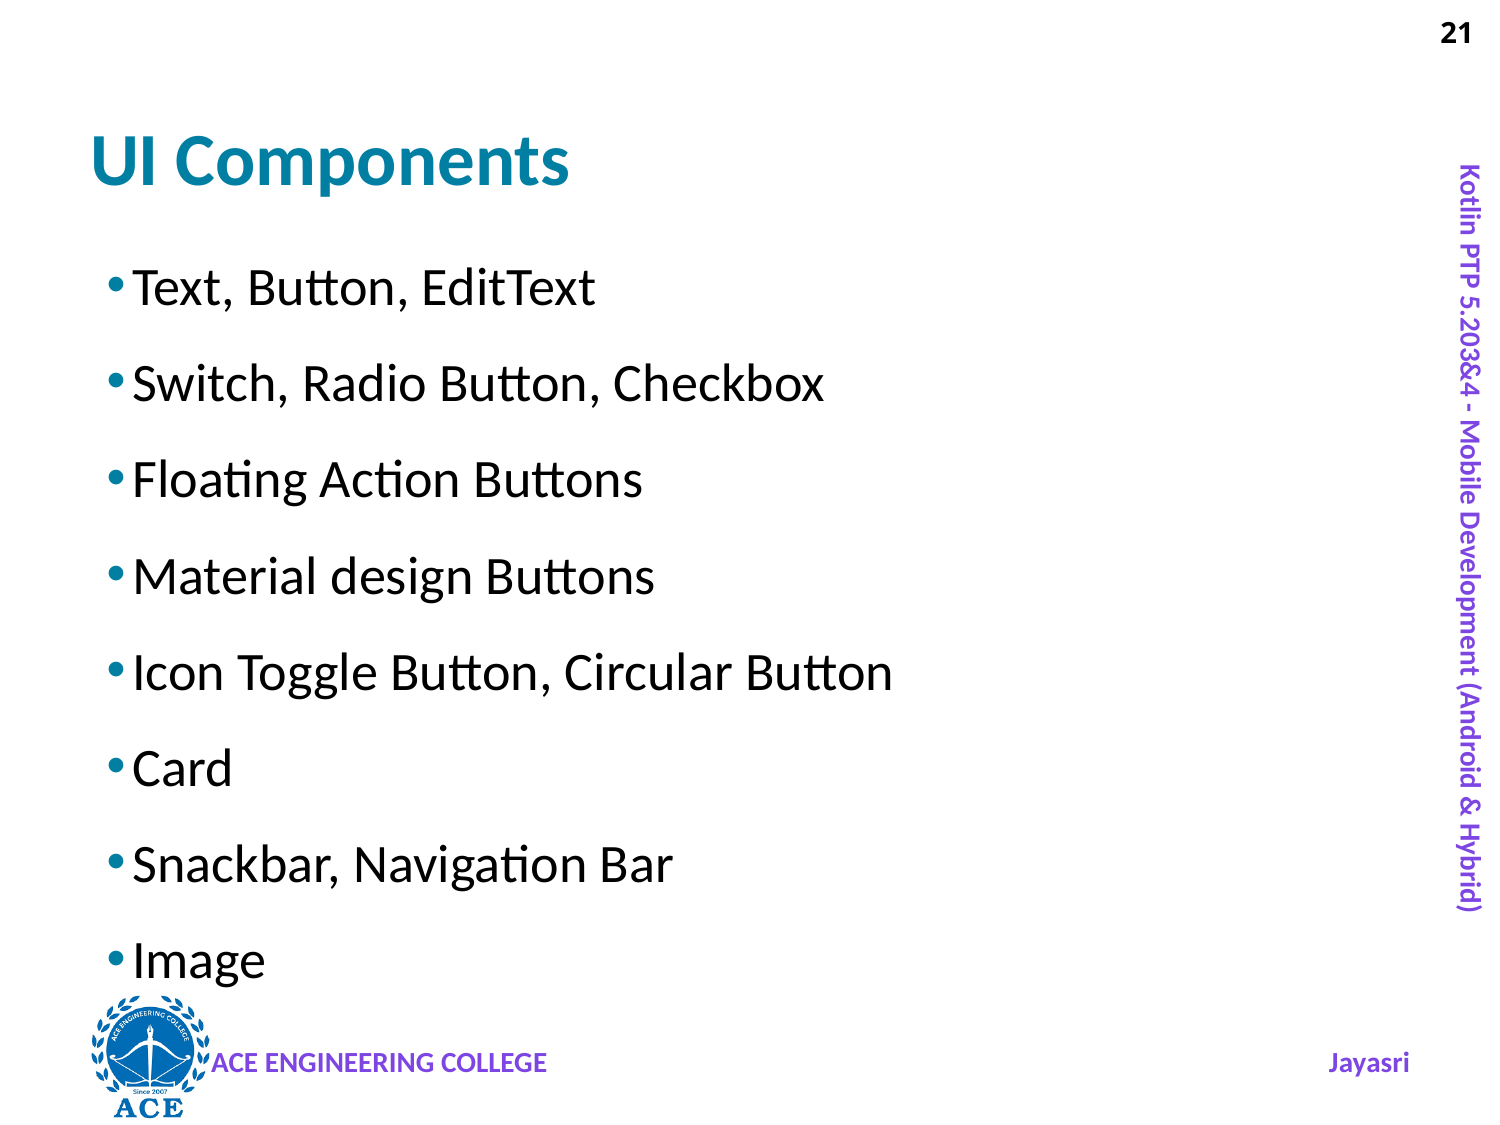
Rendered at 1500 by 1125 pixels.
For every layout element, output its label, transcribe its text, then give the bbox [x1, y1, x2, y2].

title UI Components [75, 35, 1425, 216]
list Text, Button, EditText Switch, Radio Button, Checkbox Floating Action Buttons Material design Buttons Icon Toggle Button, Circular Button Card Snackbar, Navigation Bar Image [75, 236, 1426, 1010]
picture [76, 1010, 228, 1125]
